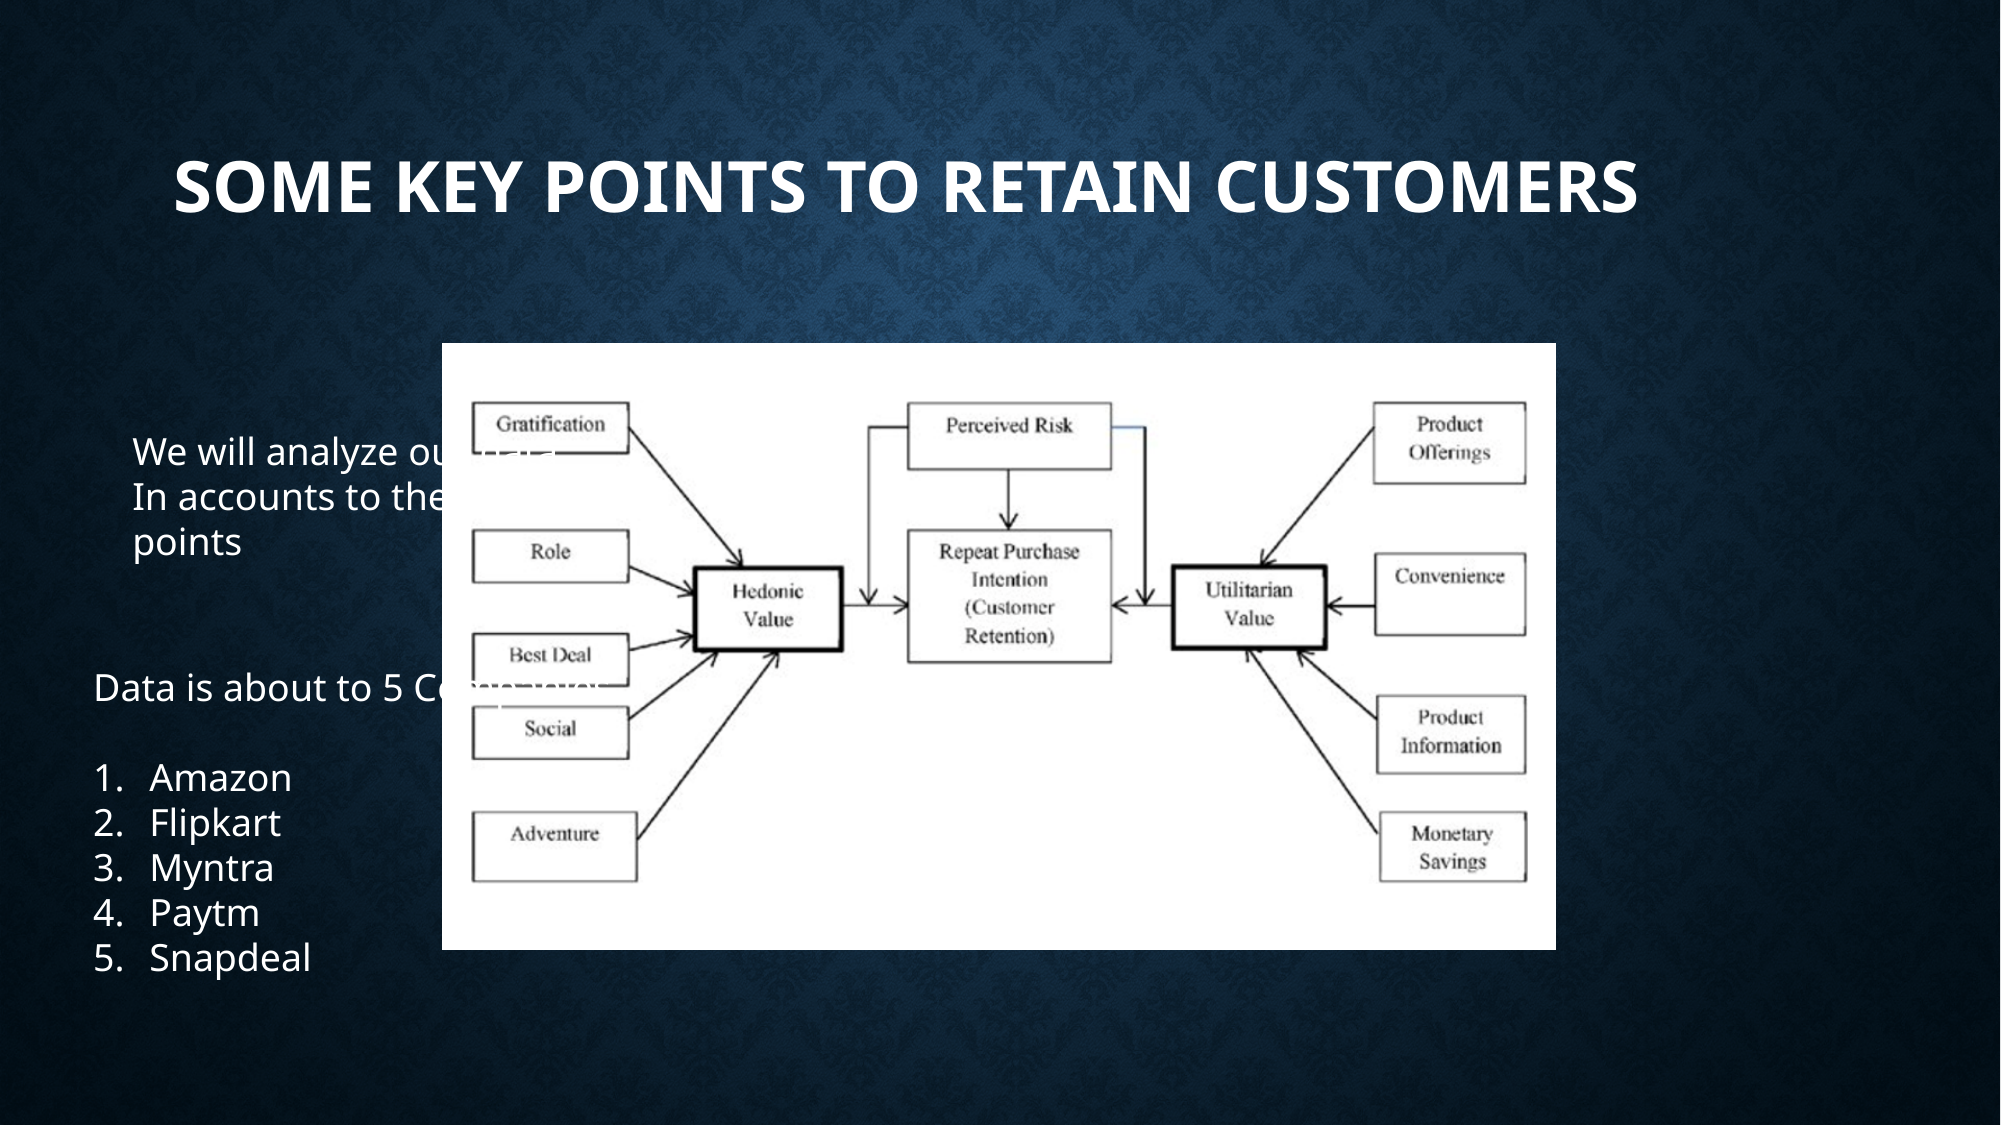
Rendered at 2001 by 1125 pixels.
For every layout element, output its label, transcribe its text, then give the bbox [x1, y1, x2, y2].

text_box We will analyze our data In accounts to these key points [117, 420, 435, 570]
title Some Key points to Retain Customers [106, 74, 1709, 304]
text_box Data is about to 5 Companies Amazon Flipkart Myntra Paytm Snapdeal [78, 656, 655, 987]
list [442, 343, 1556, 951]
